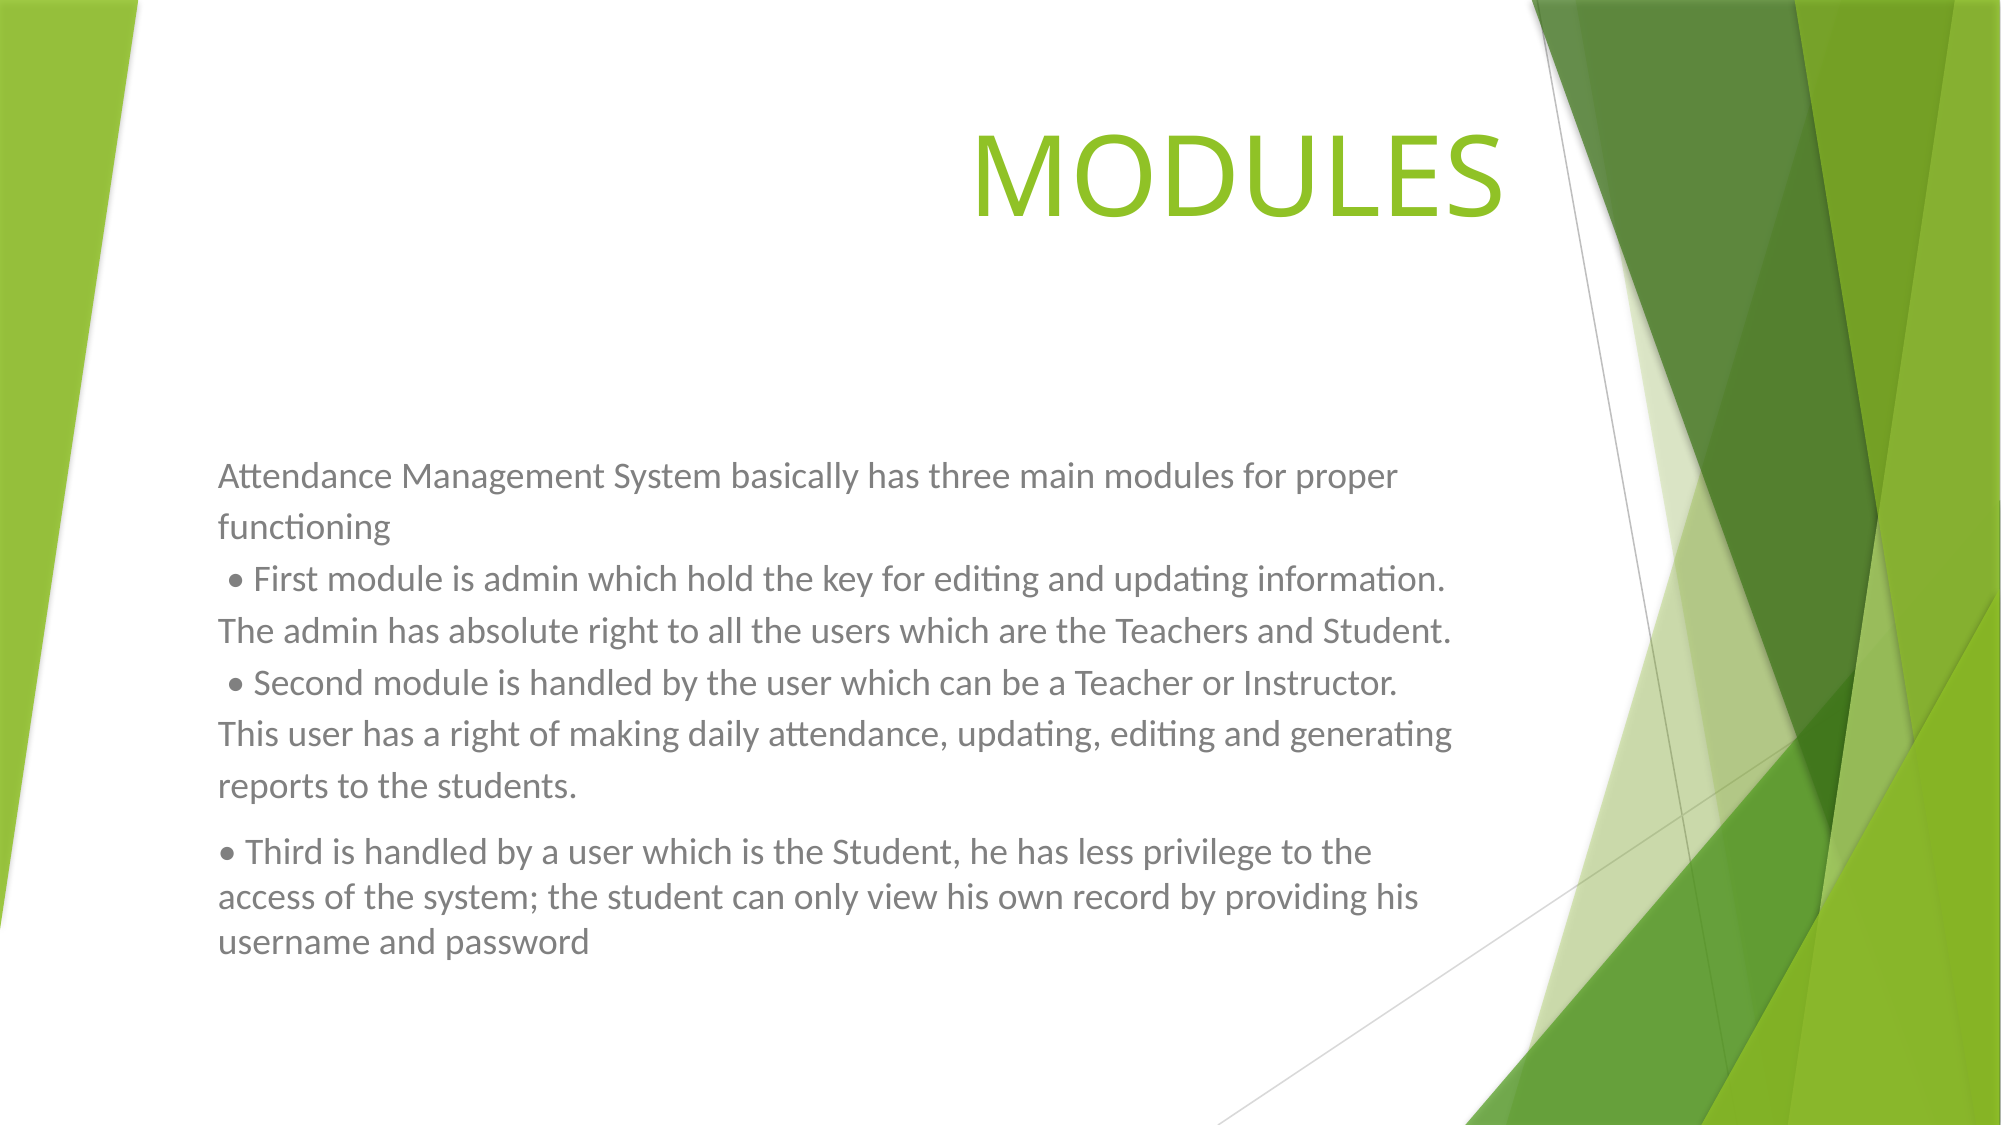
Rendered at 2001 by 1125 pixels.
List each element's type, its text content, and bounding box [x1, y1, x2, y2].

title MODULES [247, 82, 1522, 247]
subtitle Attendance Management System basically has three main modules for proper functioning • First module is admin which hold the key for editing and updating information. The admin has absolute right to all the users which are the Teachers and Student. • Second module is handled by the user which can be a Teacher or Instructor. This user has a right of making daily attendance, updating, editing and generating reports to the students. • Third is handled by a user which is the Student, he has less privilege to the access of the system; the student can only view his own record by providing his username and password [202, 436, 1477, 617]
